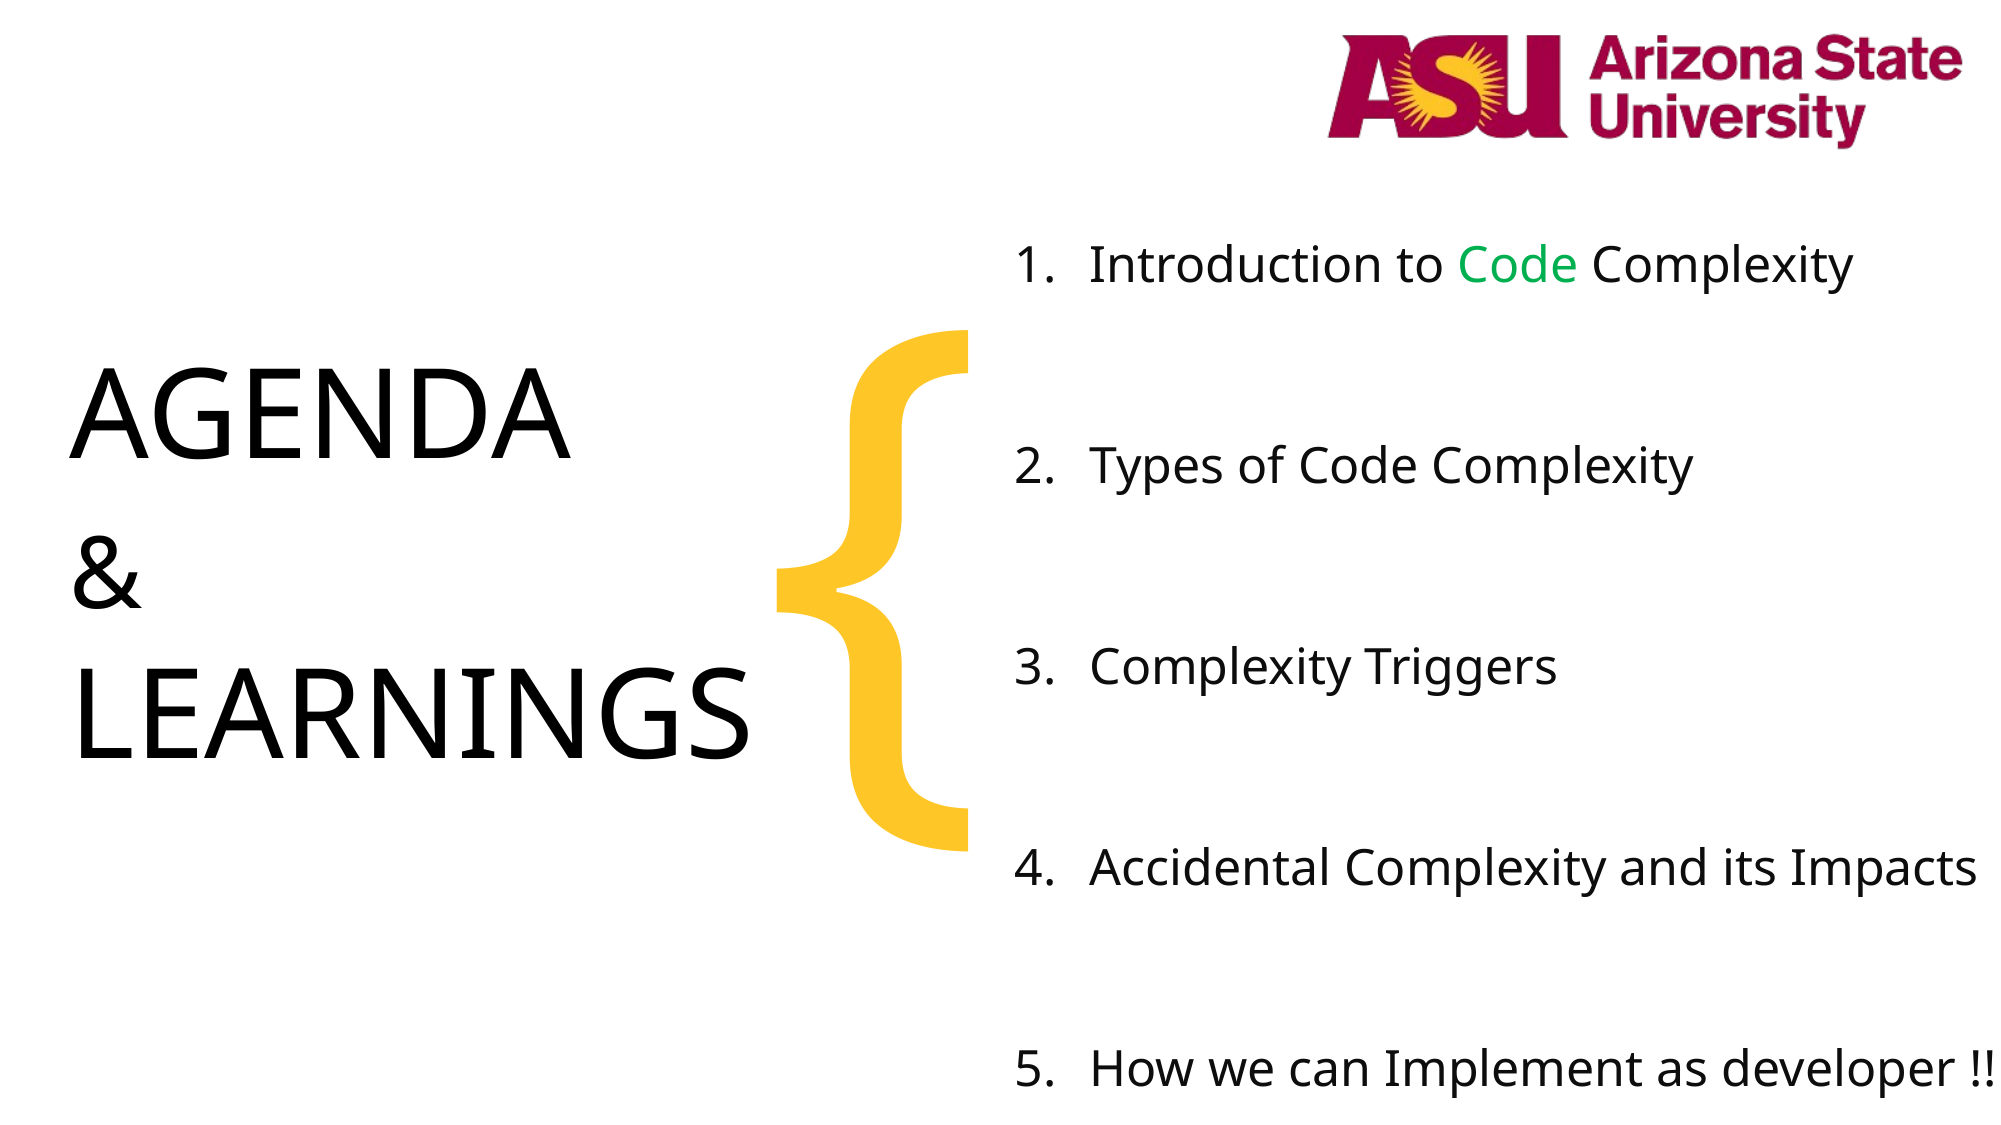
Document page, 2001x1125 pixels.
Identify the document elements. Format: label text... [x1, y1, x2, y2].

text_box AGENDA & LEARNINGS [55, 326, 745, 791]
text_box Introduction to Code Complexity Types of Code Complexity Complexity Triggers Accidental Complexity and its Impacts How we can Implement as developer !! [999, 105, 2000, 1075]
picture [1324, 29, 1967, 154]
text_box { [745, 152, 1254, 885]
